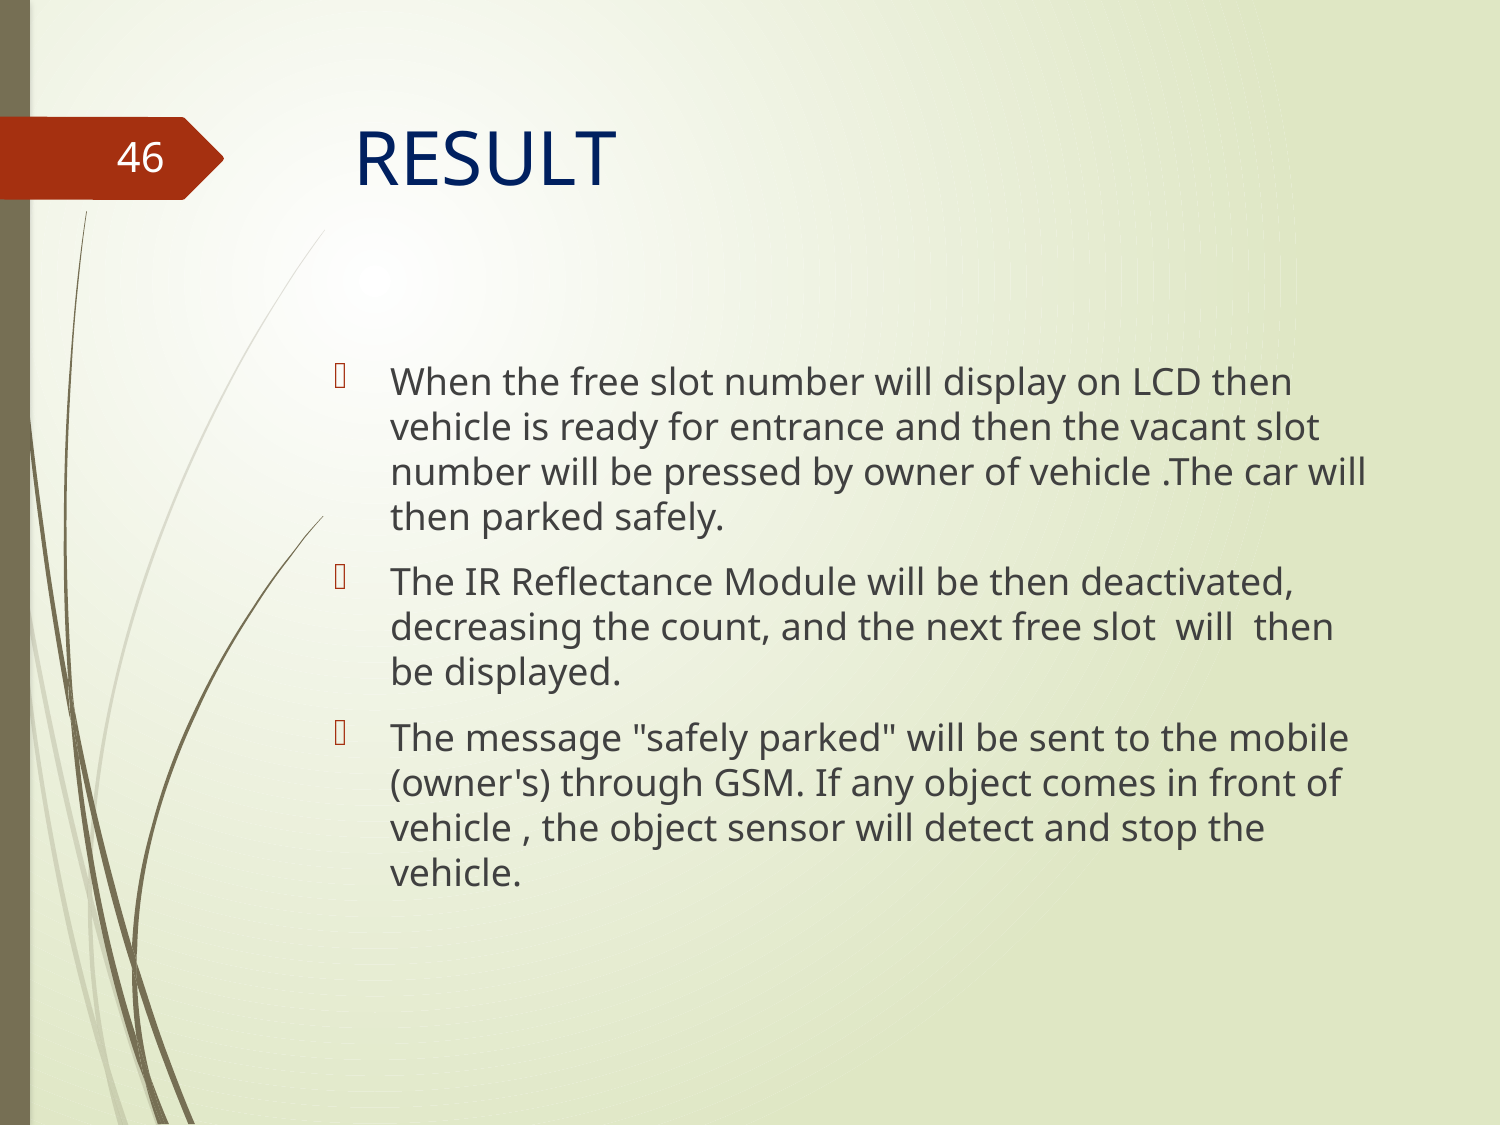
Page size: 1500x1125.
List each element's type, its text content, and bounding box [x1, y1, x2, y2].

list When the free slot number will display on LCD then vehicle is ready for entrance and then the vacant slot number will be pressed by owner of vehicle .The car will then parked safely. The IR Reflectance Module will be then deactivated, decreasing the count, and the next free slot will then be displayed. The message "safely parked" will be sent to the mobile (owner's) through GSM. If any object comes in front of vehicle , the object sensor will detect and stop the vehicle. [318, 350, 1400, 970]
slide_number 46 [83, 129, 180, 190]
title RESULT [319, 102, 1400, 313]
